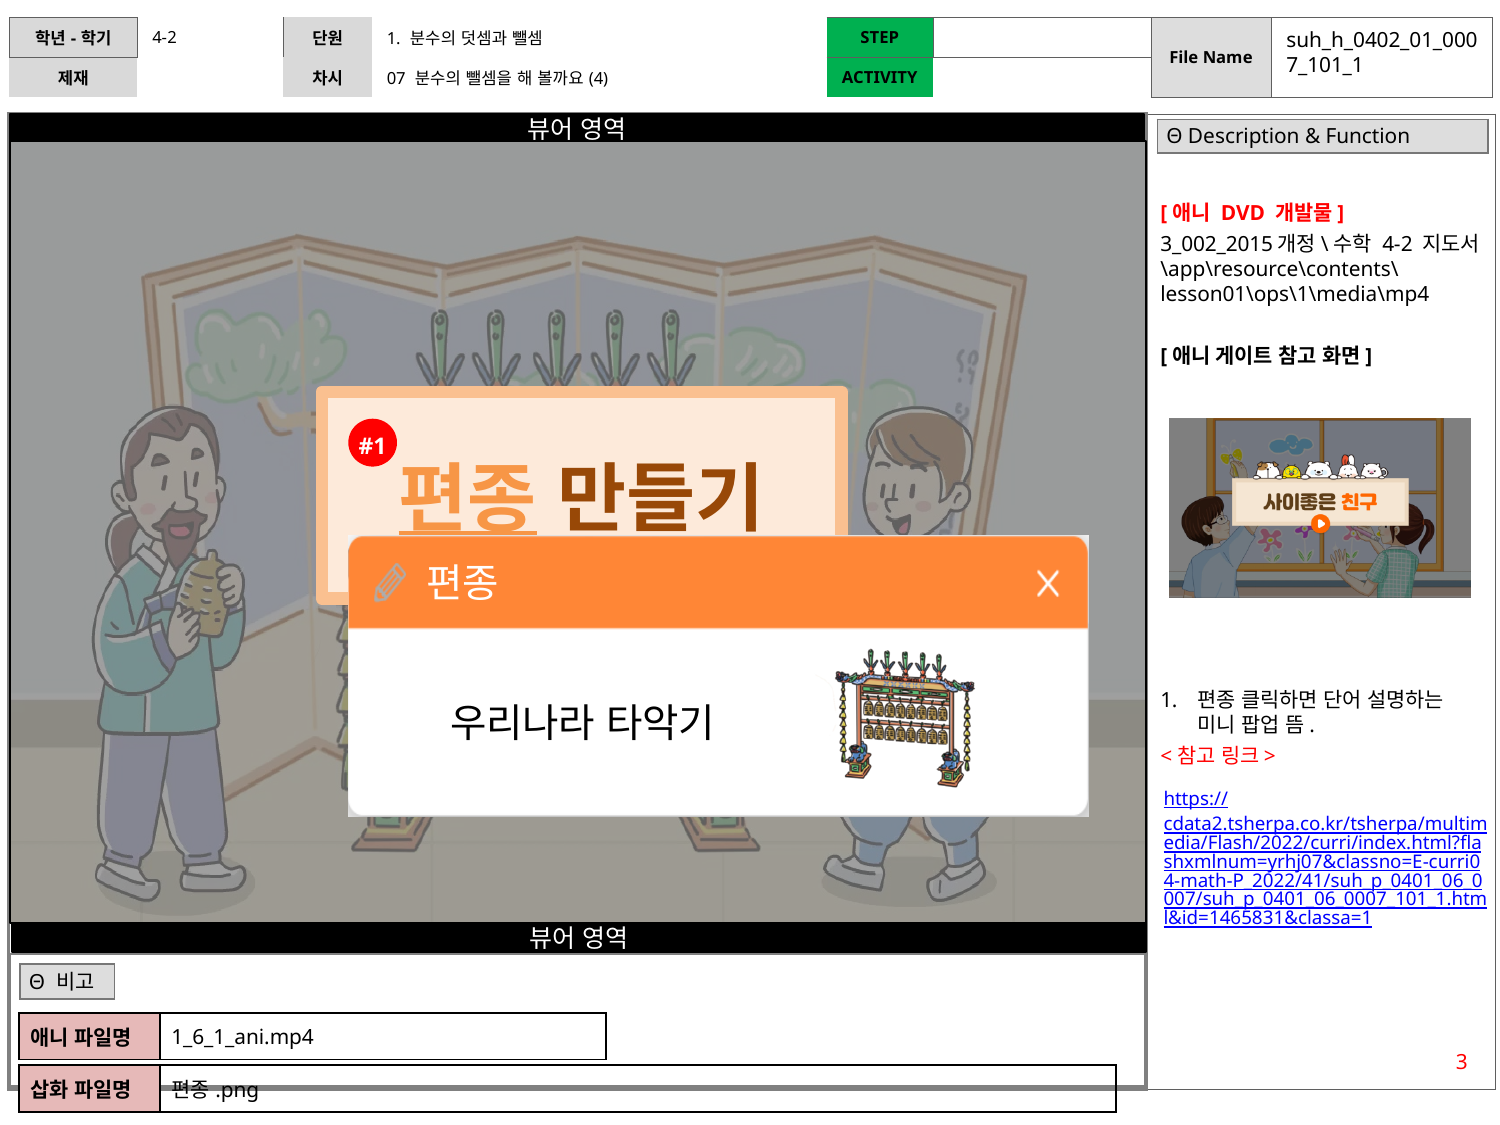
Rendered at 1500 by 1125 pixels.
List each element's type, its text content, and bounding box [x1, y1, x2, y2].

table_header Θ Description & Function [1158, 120, 1487, 152]
text_box https://cdata2.tsherpa.co.kr/tsherpa/multimedia/Flash/2022/curri/index.html?flashxmlnum=yrhj07&classno=E-curri04-math-P_2022/41/suh_p_0401_06_0007/suh_p_0401_06_0007_101_1.html&id=1465831&classa=1 [1151, 779, 1500, 868]
table_header 삽화 파일명 [20, 1066, 159, 1111]
table_header 애니 파일명 [20, 1014, 159, 1059]
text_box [348, 535, 1089, 817]
text_box suh_h_0402_01_0007_101_1 [1271, 18, 1500, 84]
table_header 1_6_1_ani.mp4 [161, 1014, 605, 1059]
picture [1169, 418, 1471, 598]
text_box [애니 DVD 개발물] 3_002_2015개정\수학 4-2 지도서\app\resource\contents\lesson01\ops\1\media\mp4 [애니 게이트 참고 화면] 편종 클릭하면 단어 설명하는 미니 팝업 뜸. <참고 링크> [1151, 160, 1500, 779]
picture [9, 141, 1146, 923]
table_header 편종.png [161, 1066, 1115, 1111]
